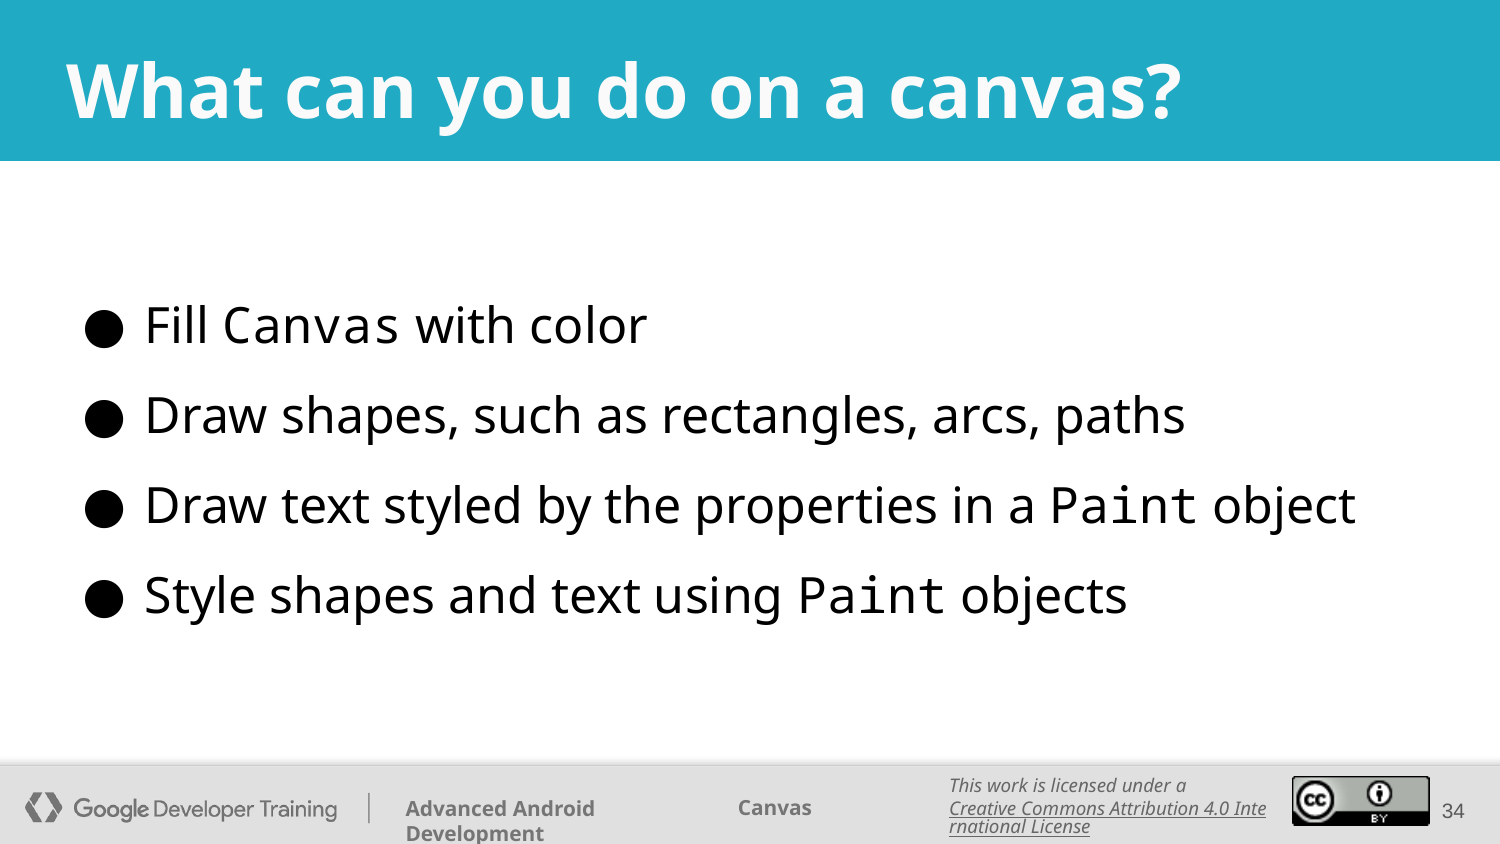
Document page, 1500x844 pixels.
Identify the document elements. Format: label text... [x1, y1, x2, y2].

title What can you do on a canvas? [51, 28, 1449, 122]
slide_number ‹#› [1389, 777, 1480, 842]
picture [0, 161, 1500, 844]
list Fill Canvas with color Draw shapes, such as rectangles, arcs, paths Draw text styled by the properties in a Paint object Style shapes and text using Paint objects [54, 248, 1446, 709]
